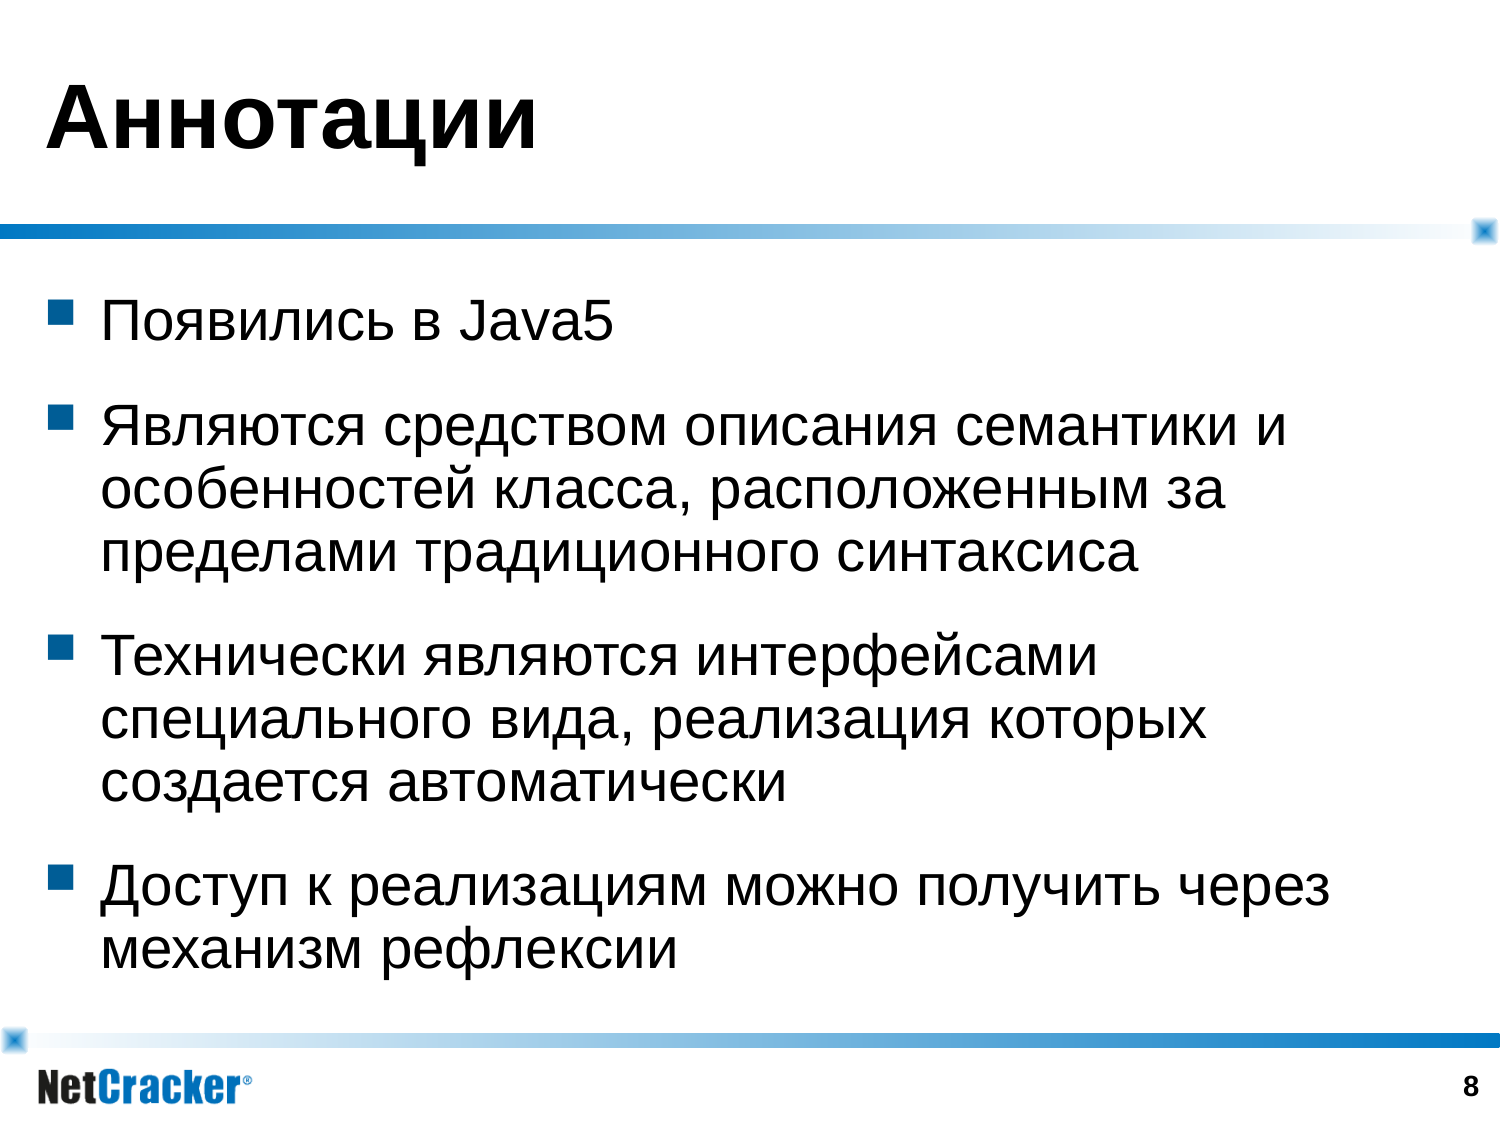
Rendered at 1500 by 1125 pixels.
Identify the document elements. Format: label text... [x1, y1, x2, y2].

picture [34, 1063, 256, 1118]
list Появились в Java5 Являются средством описания семантики и особенностей класса, расположенным за пределами традиционного синтаксиса Технически являются интерфейсами специального вида, реализация которых создается автоматически Доступ к реализациям можно получить через механизм рефлексии [29, 268, 1470, 1004]
title Аннотации [29, 0, 1470, 225]
slide_number 7 [1143, 1034, 1495, 1111]
